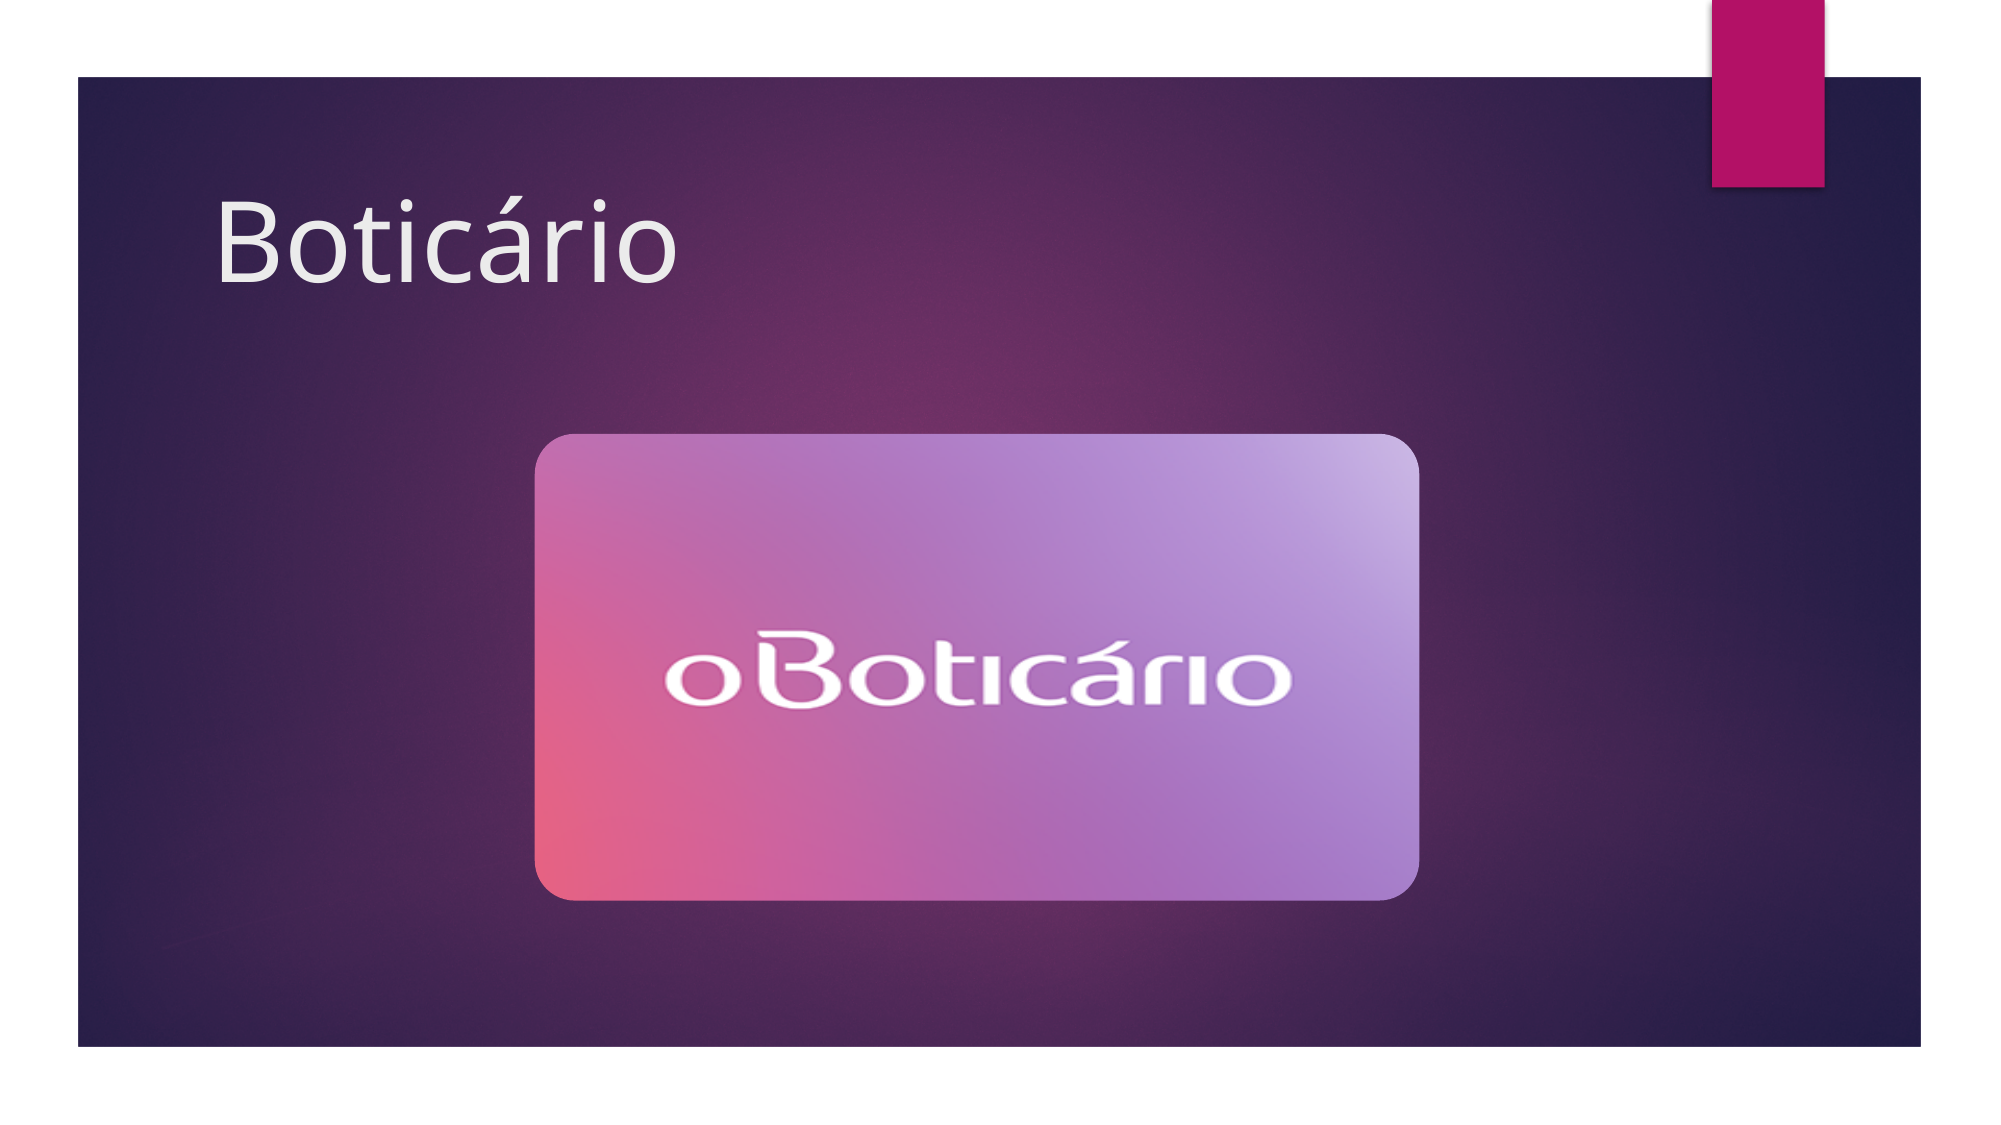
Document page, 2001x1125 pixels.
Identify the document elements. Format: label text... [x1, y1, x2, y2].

picture [534, 433, 1420, 901]
title Boticário [166, 136, 1615, 313]
